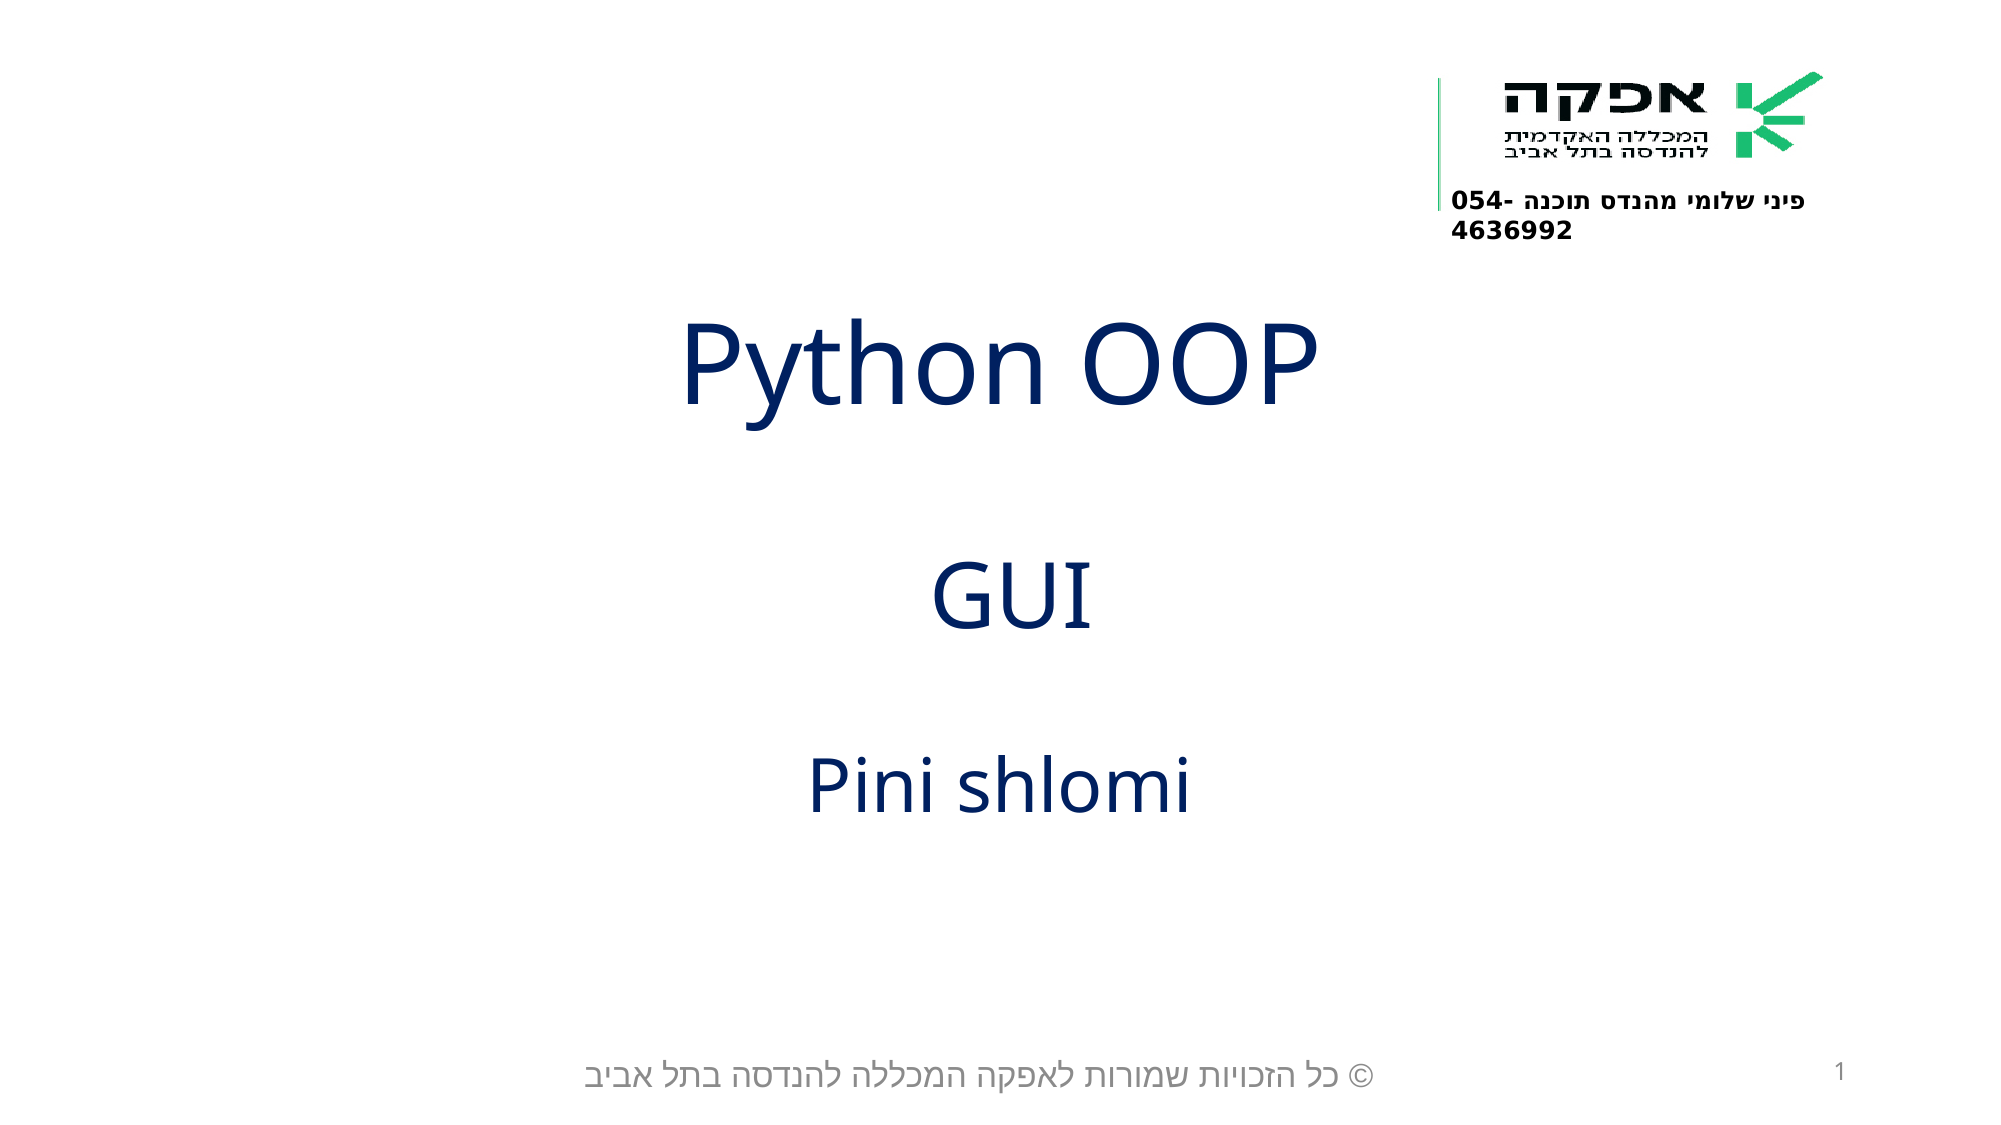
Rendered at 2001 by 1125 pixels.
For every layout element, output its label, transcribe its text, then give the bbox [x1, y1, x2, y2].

slide_number 1 [1412, 1042, 1863, 1103]
footer © כל הזכויות שמורות לאפקה המכללה להנדסה בתל אביב [518, 1042, 1412, 1103]
text_box Python OOP GUI Pini shlomi [291, 284, 1709, 835]
picture [1416, 59, 1871, 230]
